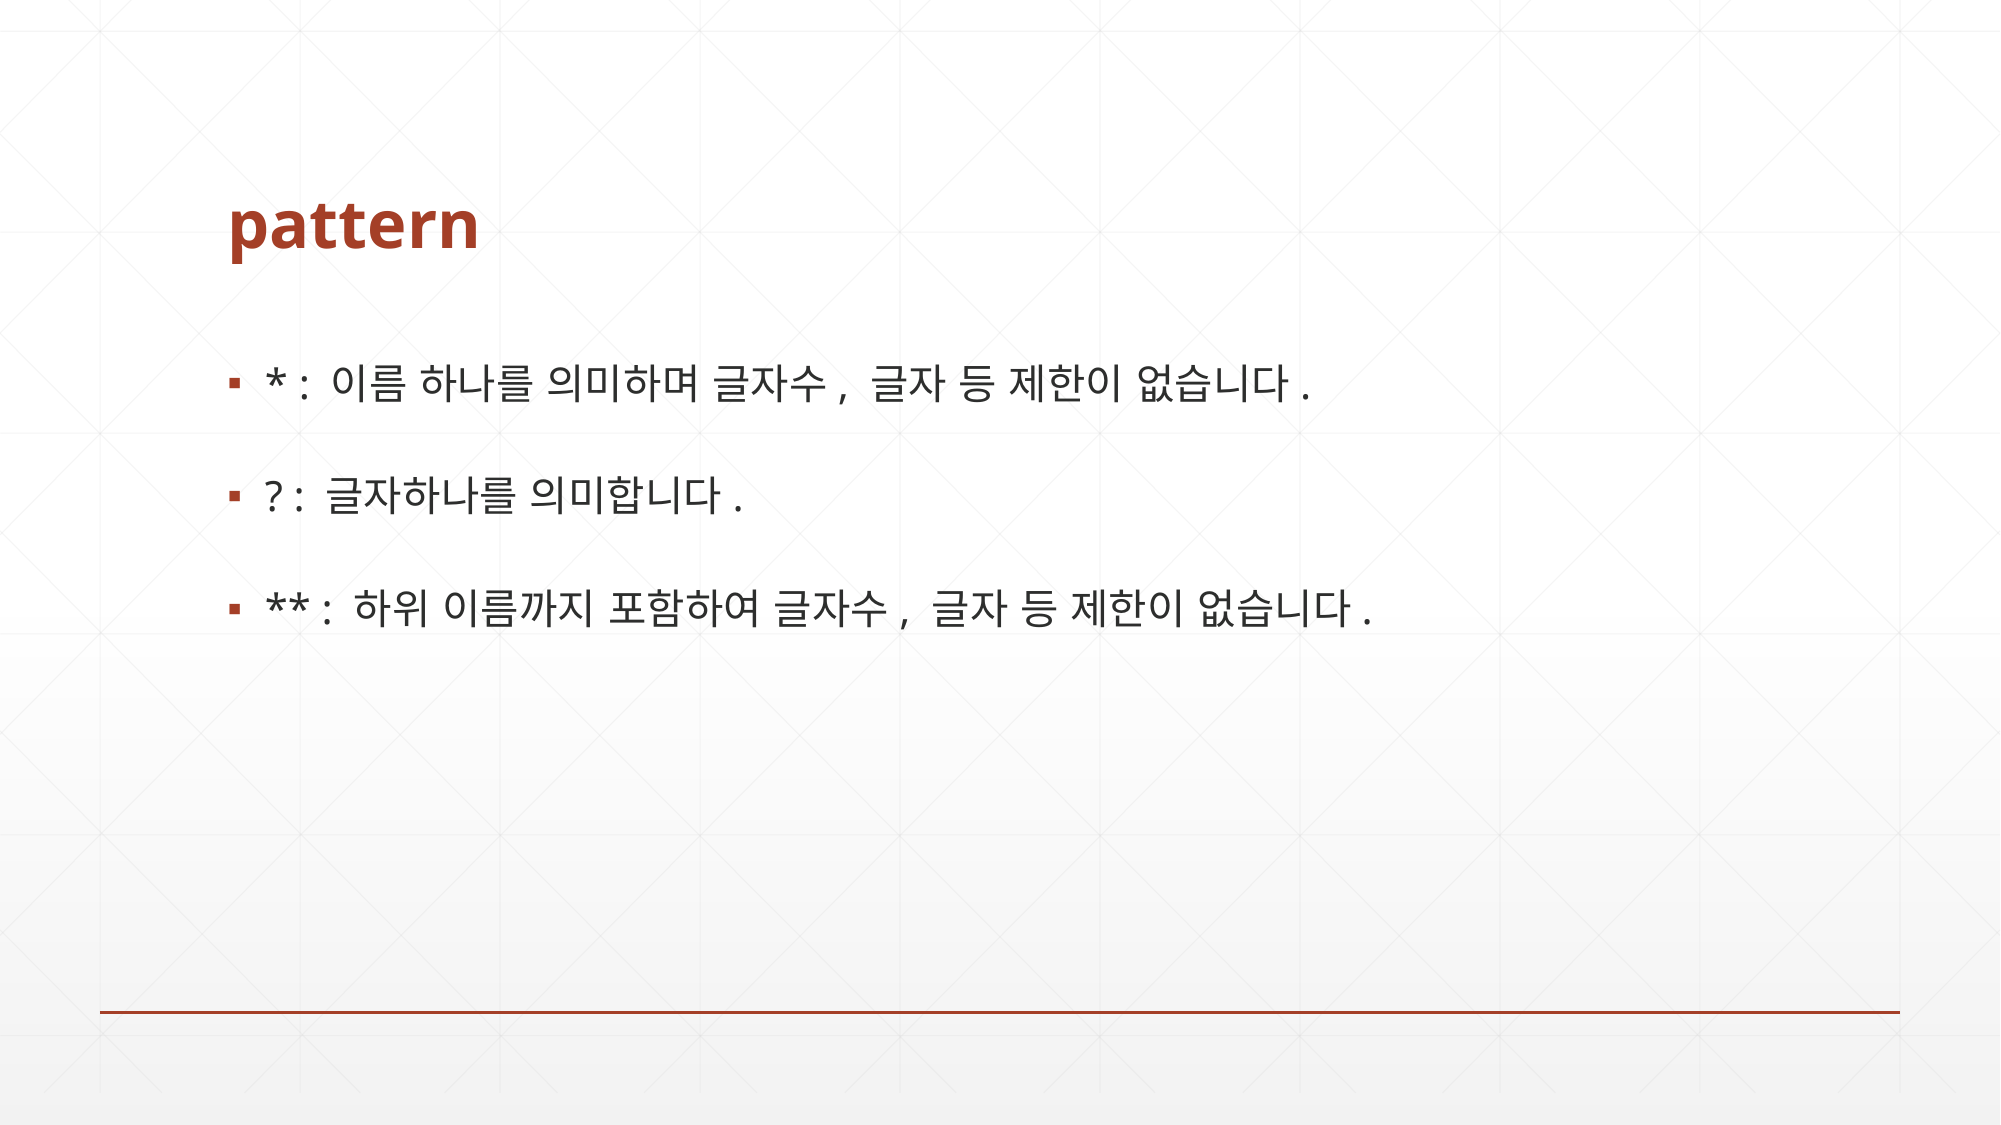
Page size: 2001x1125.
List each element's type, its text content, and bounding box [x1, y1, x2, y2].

list * : 이름 하나를 의미하며 글자수, 글자 등 제한이 없습니다. ? : 글자하나를 의미합니다. ** : 하위 이름까지 포함하여 글자수, 글자 등 제한이 없습니다. [212, 324, 1788, 950]
title pattern [212, 82, 1788, 271]
